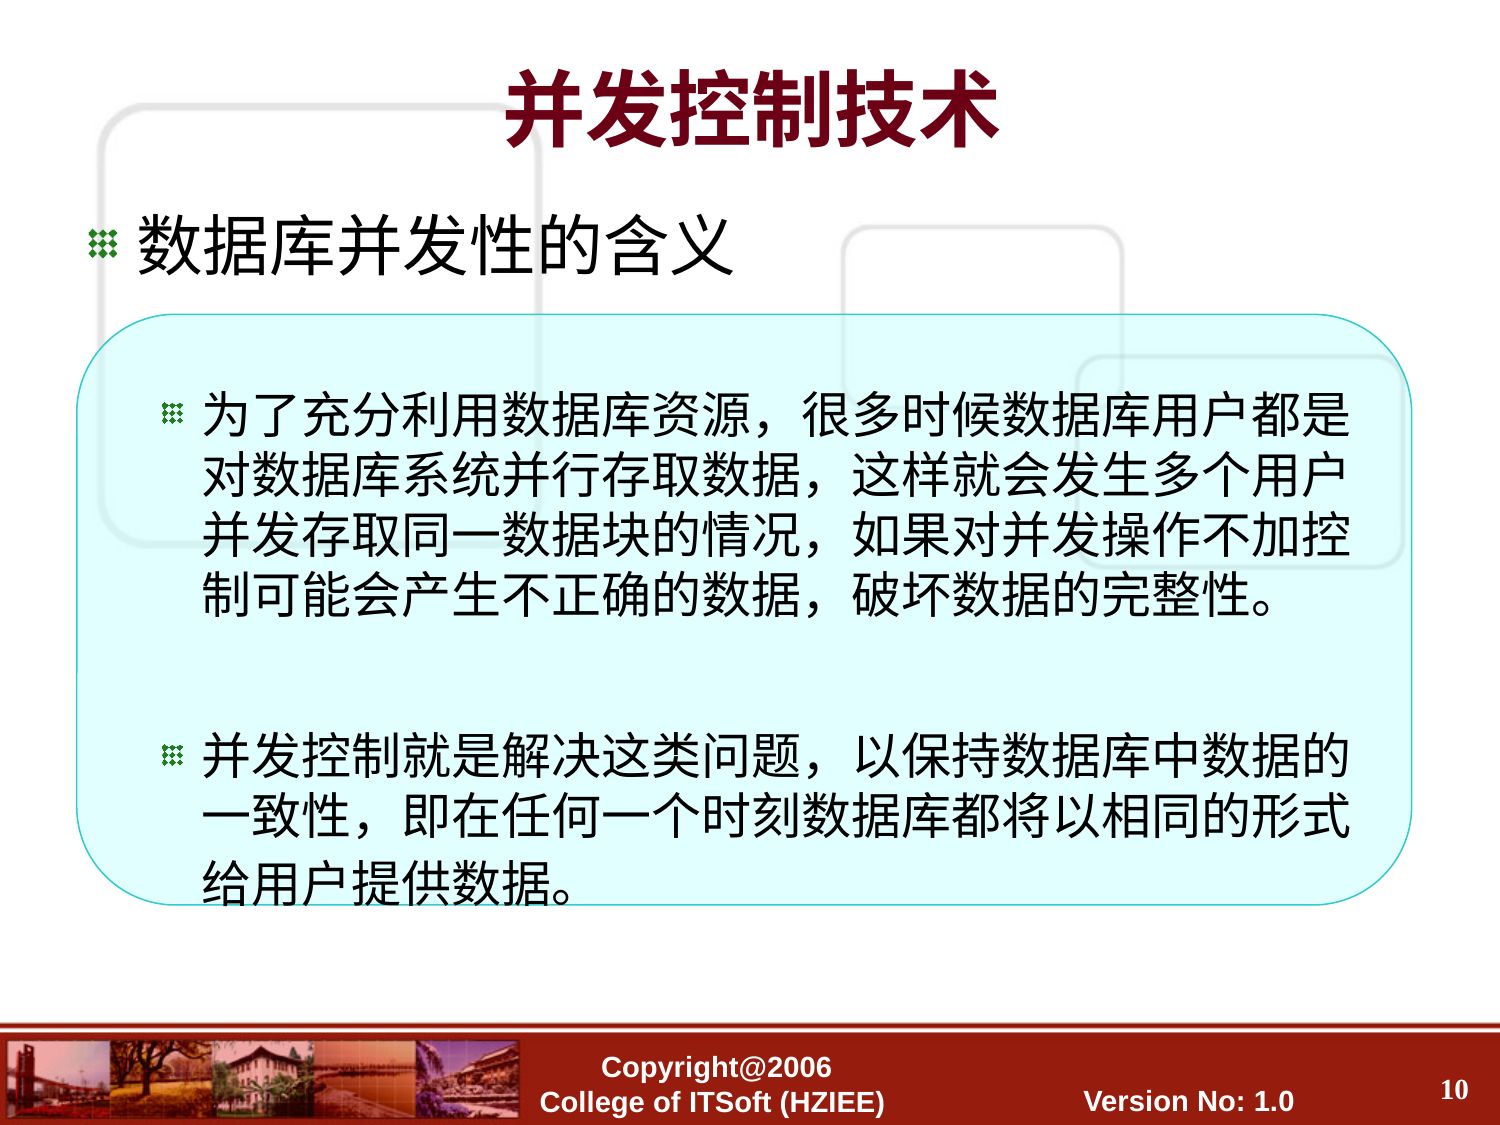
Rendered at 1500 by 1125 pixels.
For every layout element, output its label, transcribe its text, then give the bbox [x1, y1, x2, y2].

text_box [1400, 366, 1412, 853]
list 数据库并发性的含义 为了充分利用数据库资源，很多时候数据库用户都是对数据库系统并行存取数据，这样就会发生多个用户并发存取同一数据块的情况，如果对并发操作不加控制可能会产生不正确的数据，破坏数据的完整性。 并发控制就是解决这类问题，以保持数据库中数据的一致性，即在任何一个时刻数据库都将以相同的形式给用户提供数据。 [64, 196, 1400, 953]
picture [0, 0, 1500, 1125]
title 并发控制技术 [76, 54, 1427, 159]
